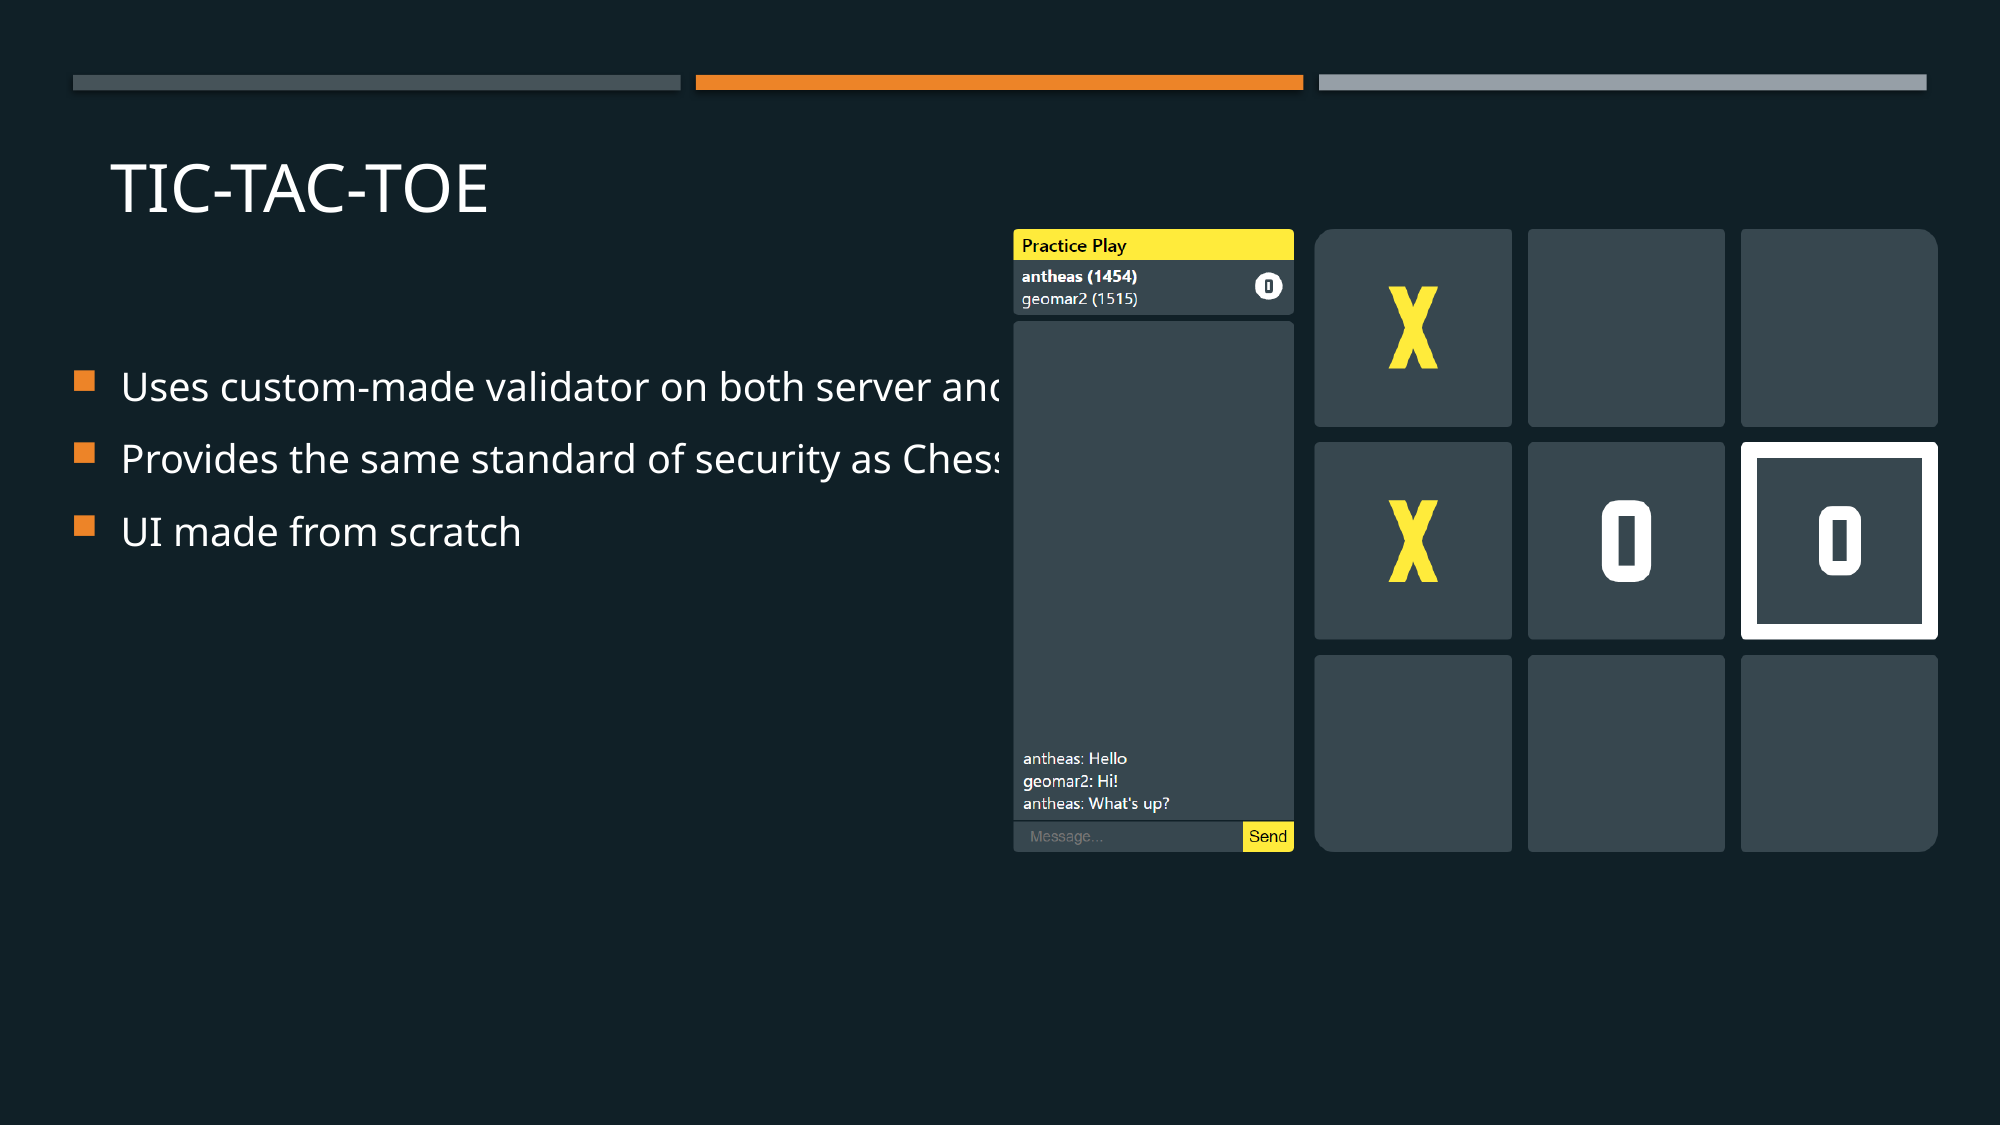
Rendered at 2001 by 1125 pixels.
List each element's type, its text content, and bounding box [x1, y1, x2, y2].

picture [998, 219, 1946, 872]
list Uses custom-made validator on both server and client Provides the same standard of security as Chess UI made from scratch [55, 254, 992, 803]
title Tic-Tac-Toe [95, 118, 1905, 254]
